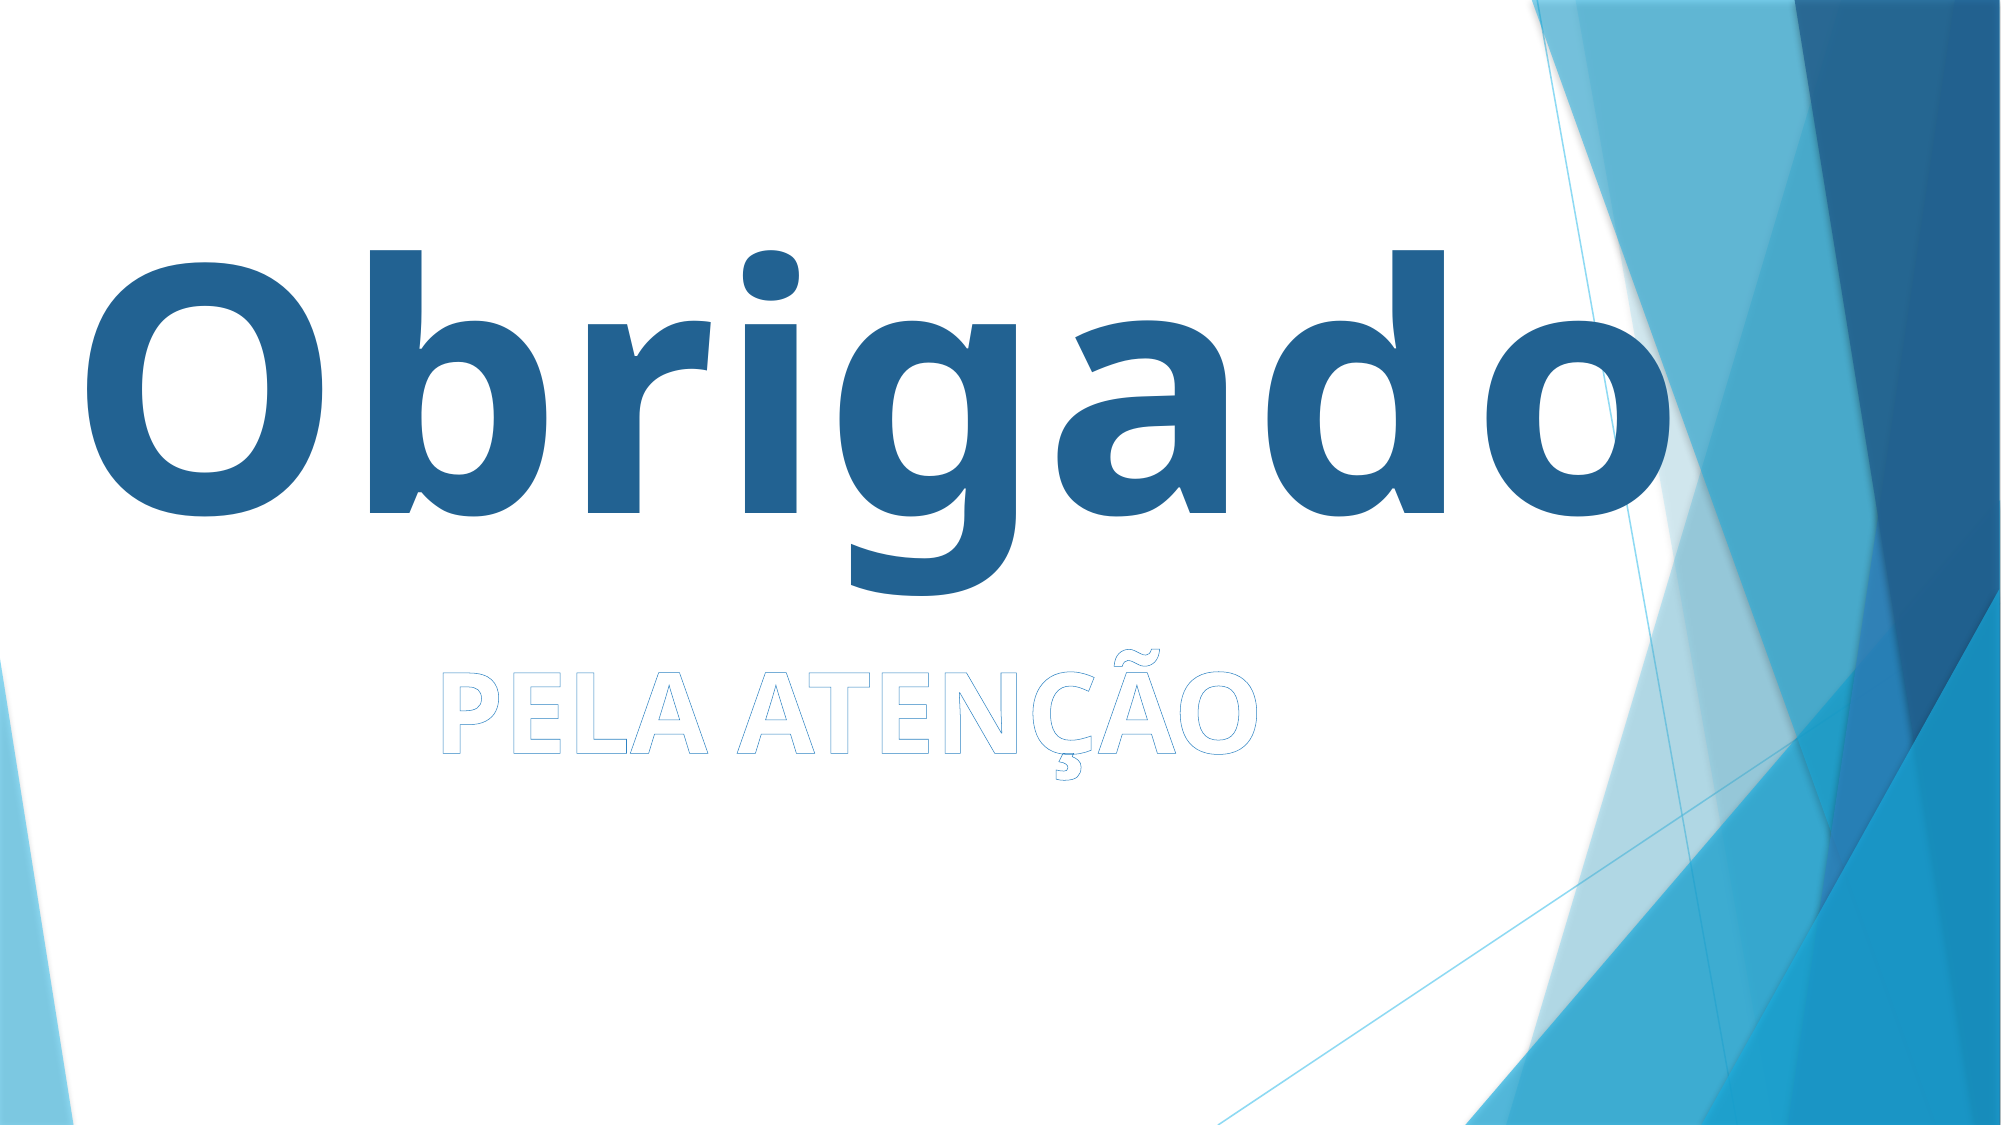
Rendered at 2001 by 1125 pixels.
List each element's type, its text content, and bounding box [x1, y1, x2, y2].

text_box PELA ATENÇÃO [418, 633, 1279, 784]
text_box Obrigado [52, 160, 1700, 591]
